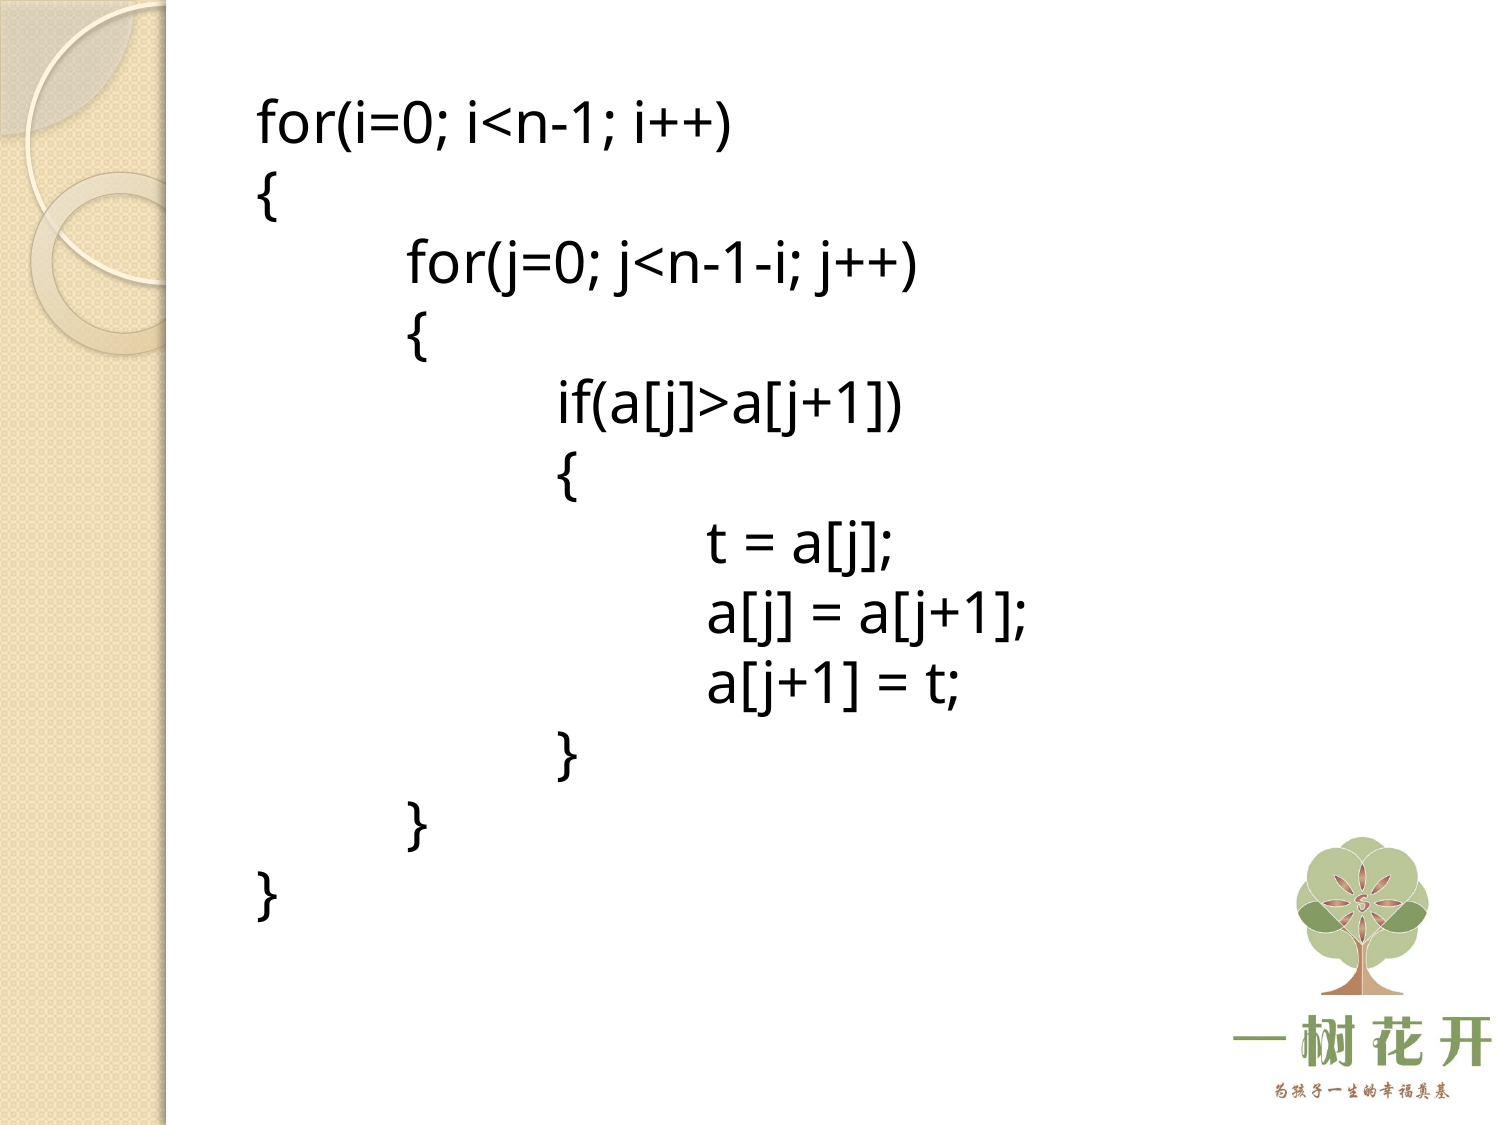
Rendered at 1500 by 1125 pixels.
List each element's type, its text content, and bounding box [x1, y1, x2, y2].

text_box for(i=0; i<n-1; i++) { for(j=0; j<n-1-i; j++) { if(a[j]>a[j+1]) { t = a[j]; a[j] = a[j+1]; a[j+1] = t; } } } [242, 78, 1125, 933]
picture [1223, 826, 1500, 1125]
